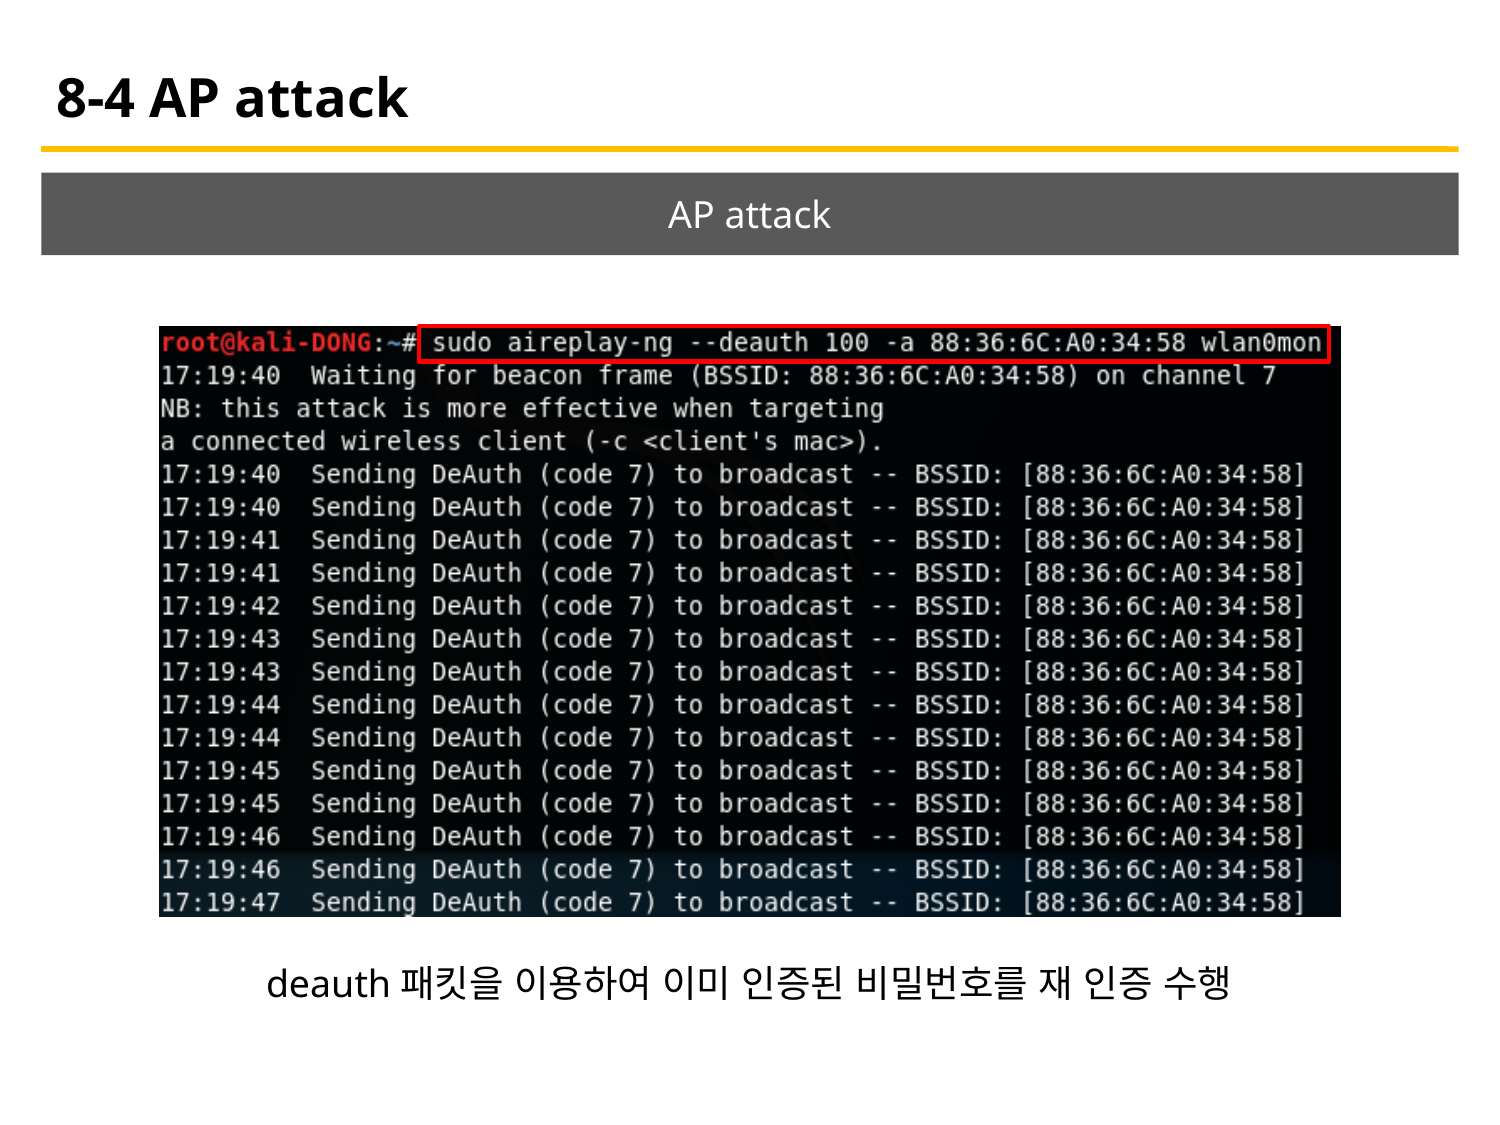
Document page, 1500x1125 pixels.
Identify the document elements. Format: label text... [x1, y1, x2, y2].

text_box 8-4 AP attack [41, 42, 1459, 149]
text_box AP attack [39, 171, 1461, 257]
text_box [41, 278, 1459, 407]
picture [159, 326, 1341, 918]
text_box deauth패킷을 이용하여 이미 인증된 비밀번호를 재 인증 수행 [251, 952, 1248, 1012]
